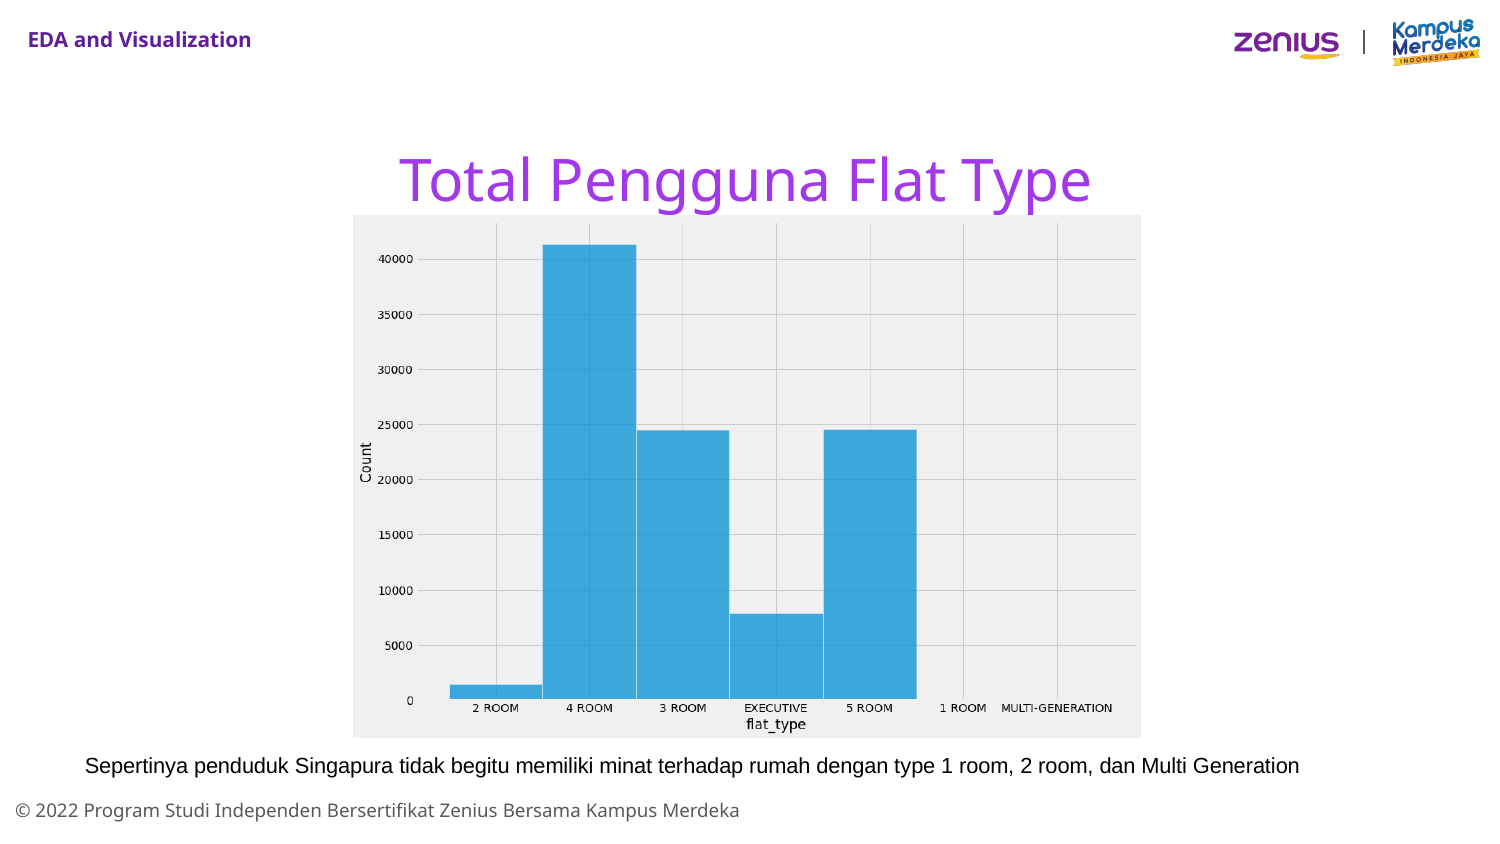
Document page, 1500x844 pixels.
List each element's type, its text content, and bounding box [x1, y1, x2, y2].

picture [353, 215, 1141, 739]
text_box © 2022 Program Studi Independen Bersertifikat Zenius Bersama Kampus Merdeka [0, 787, 1468, 833]
text_box Sepertinya penduduk Singapura tidak begitu memiliki minat terhadap rumah dengan type 1 room, 2 room, dan Multi Generation [69, 738, 1346, 791]
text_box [1230, 15, 1480, 69]
title Total Pengguna Flat Type [51, 110, 1443, 245]
text_box EDA and Visualization [12, 14, 1011, 65]
